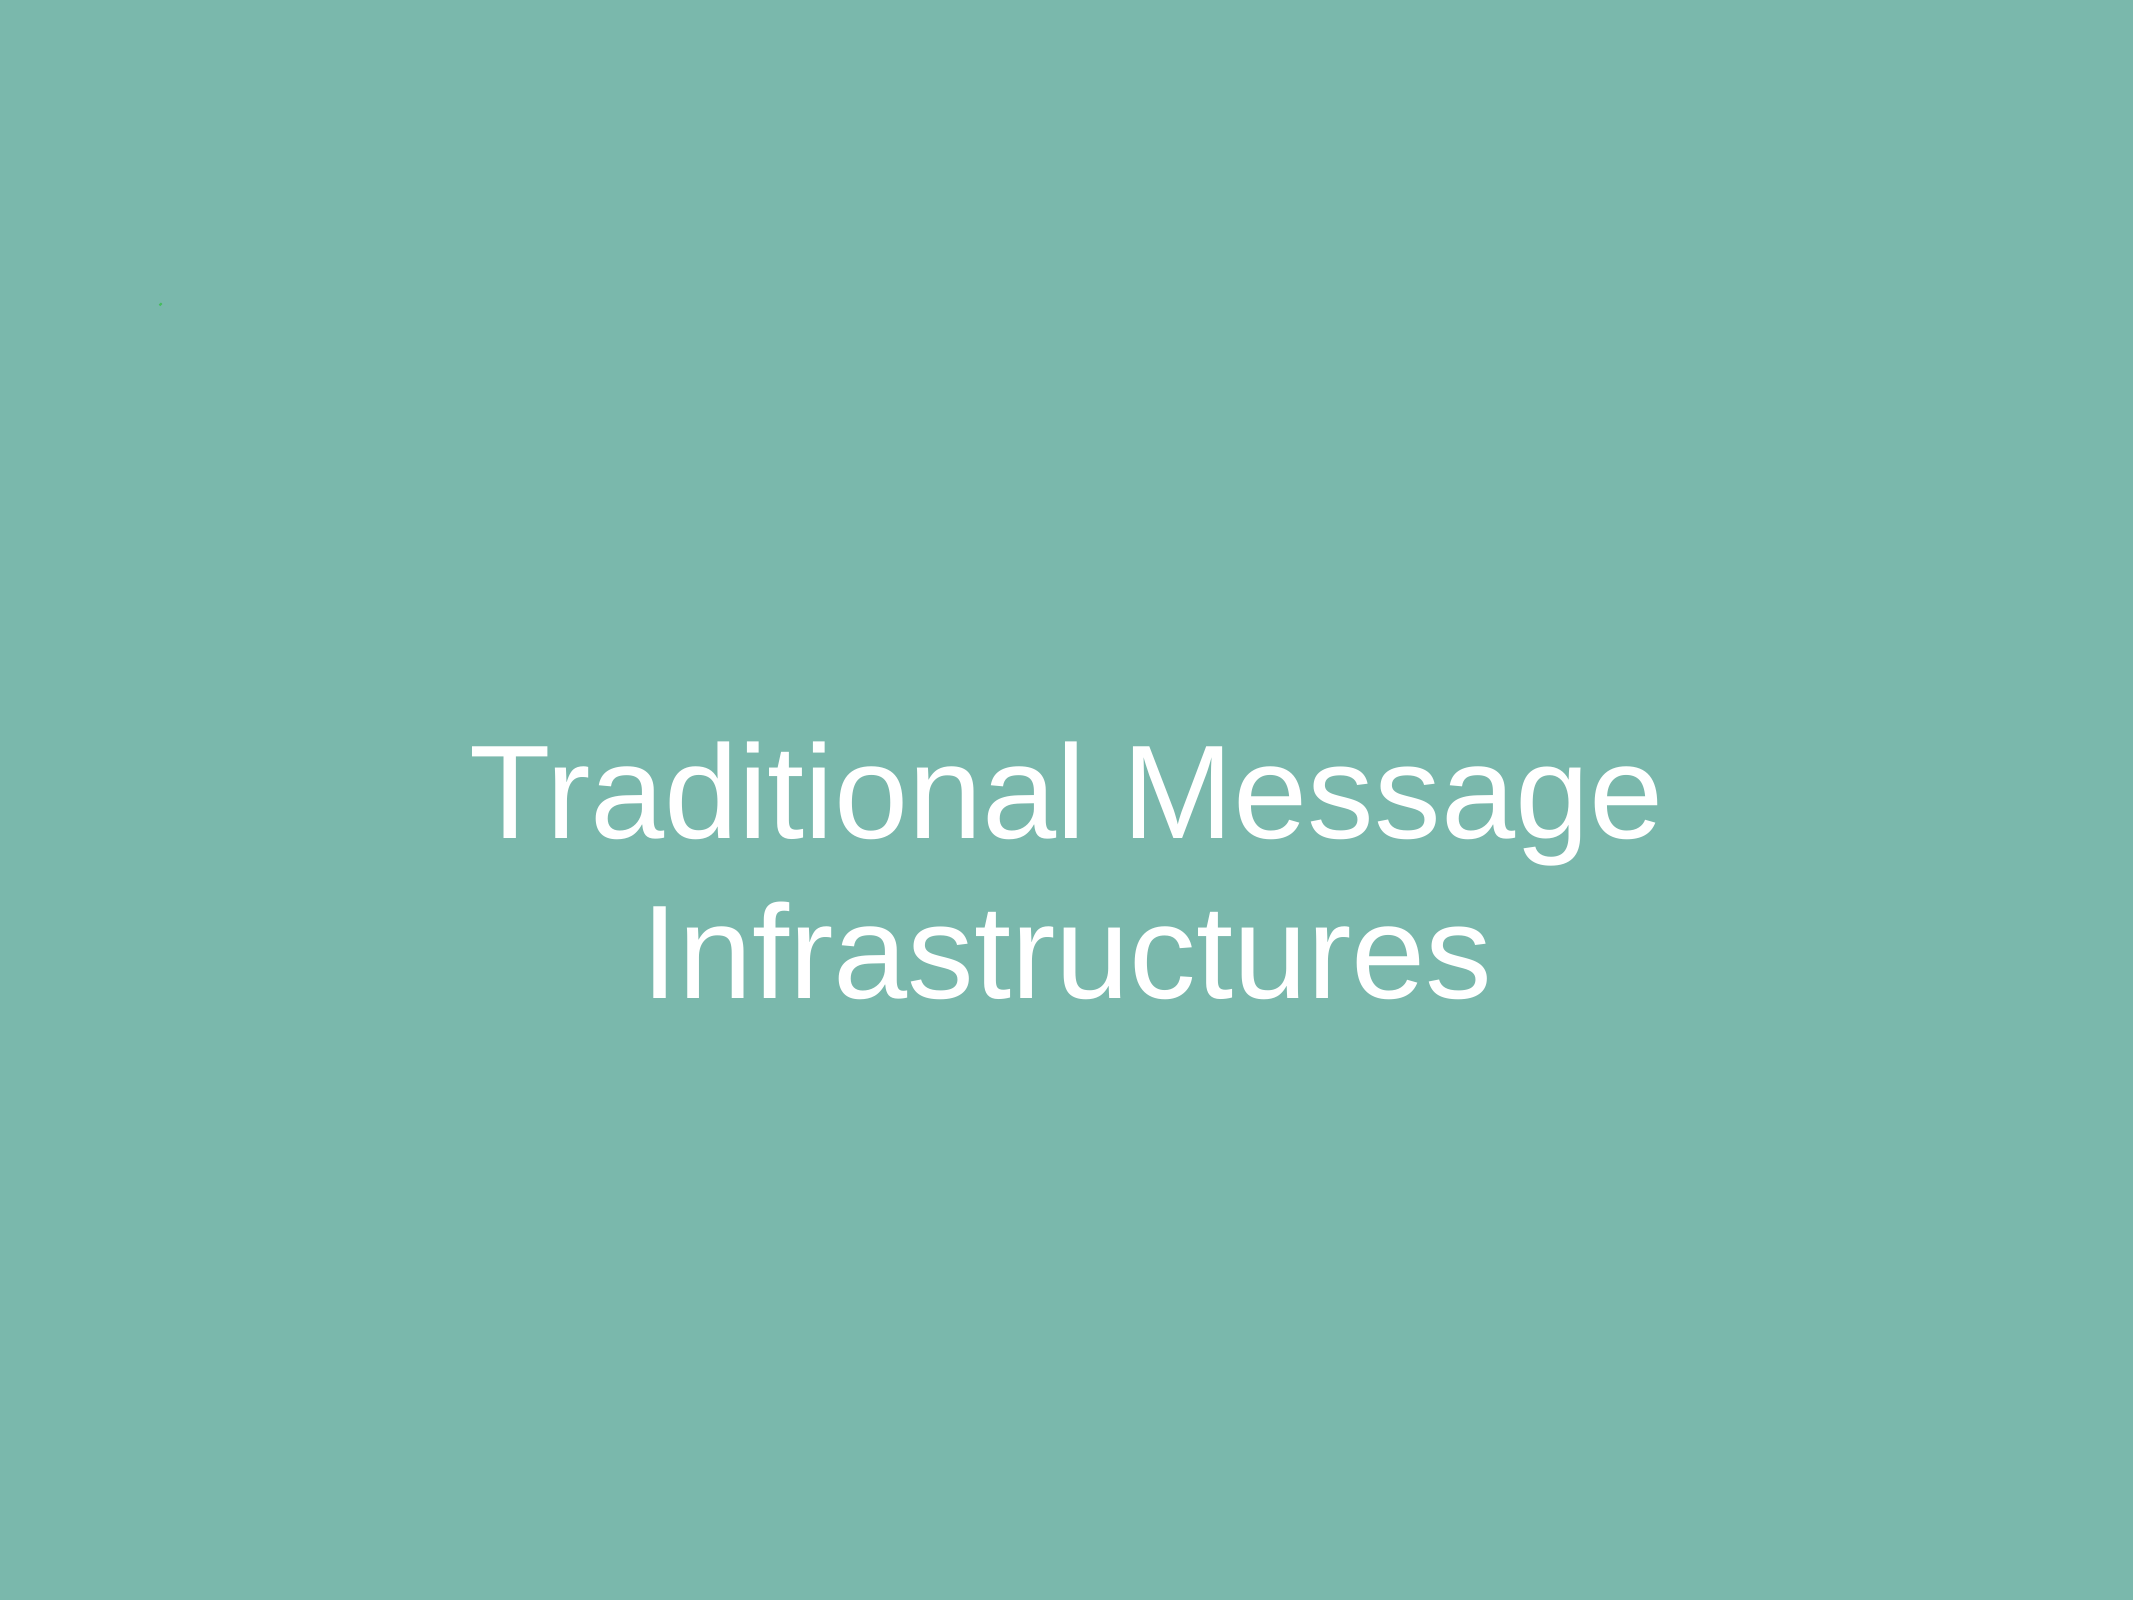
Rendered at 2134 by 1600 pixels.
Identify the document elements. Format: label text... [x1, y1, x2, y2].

title Traditional Message Infrastructures [125, 705, 2009, 1122]
